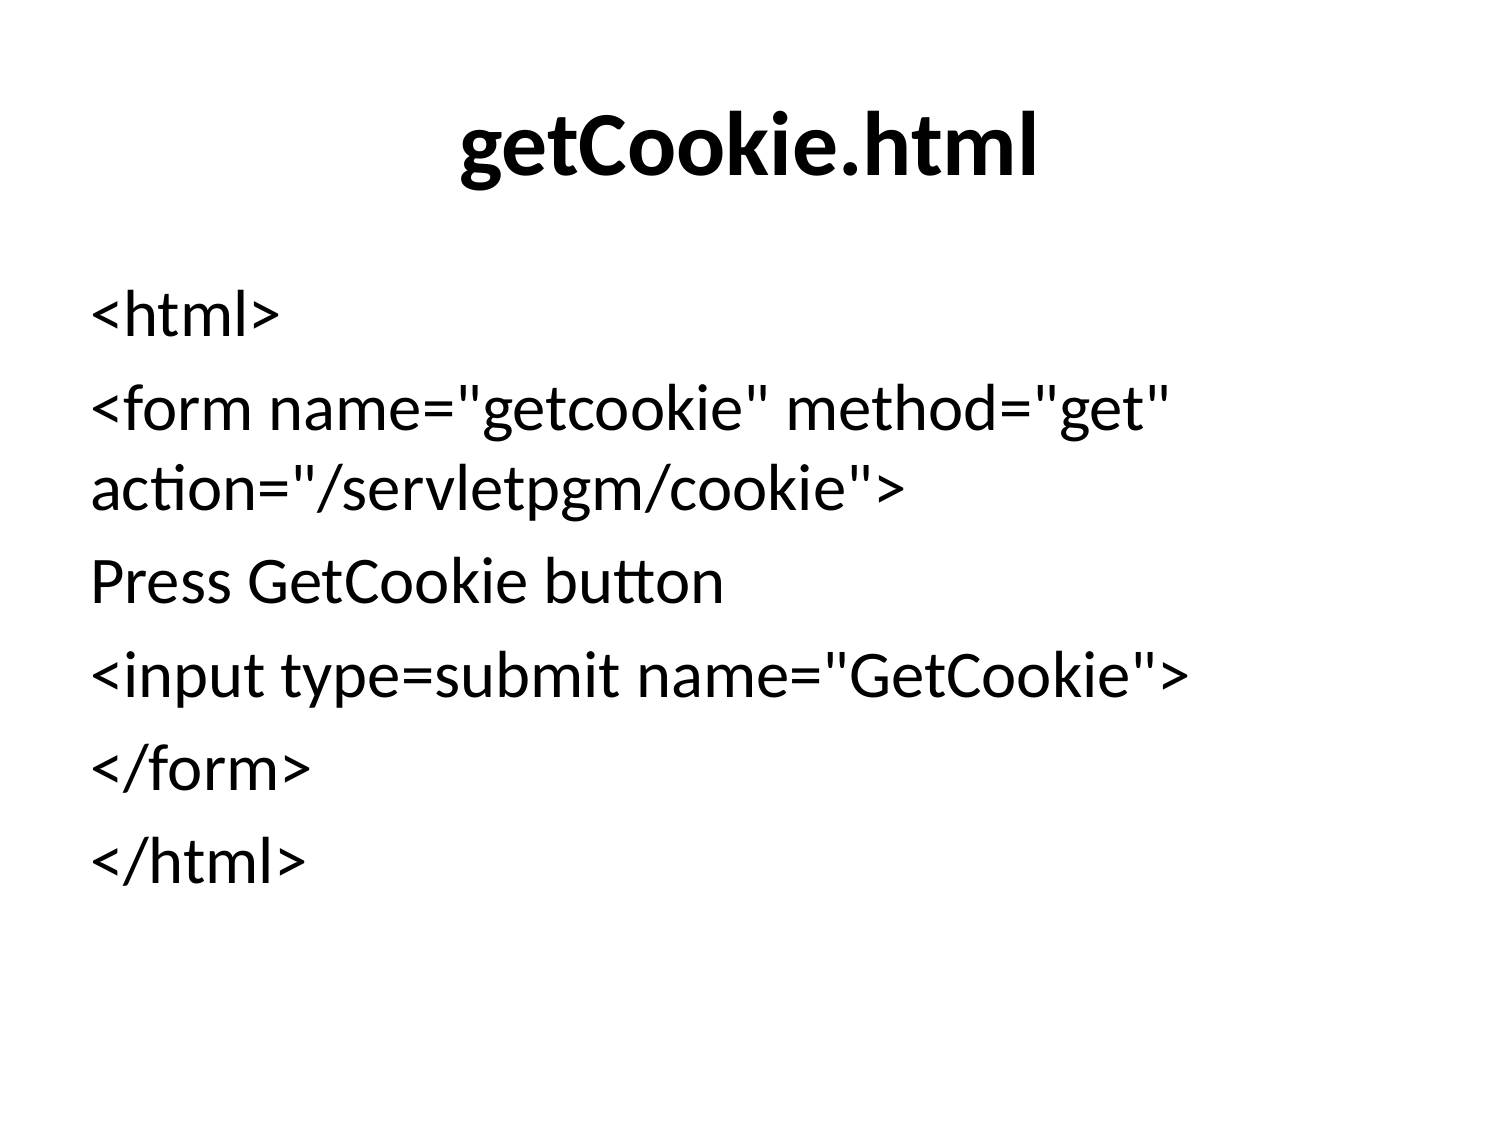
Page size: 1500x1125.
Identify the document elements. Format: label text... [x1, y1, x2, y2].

title getCookie.html [75, 45, 1425, 233]
list <html> <form name="getcookie" method="get" action="/servletpgm/cookie"> Press GetCookie button <input type=submit name="GetCookie"> </form> </html> [75, 262, 1425, 1005]
